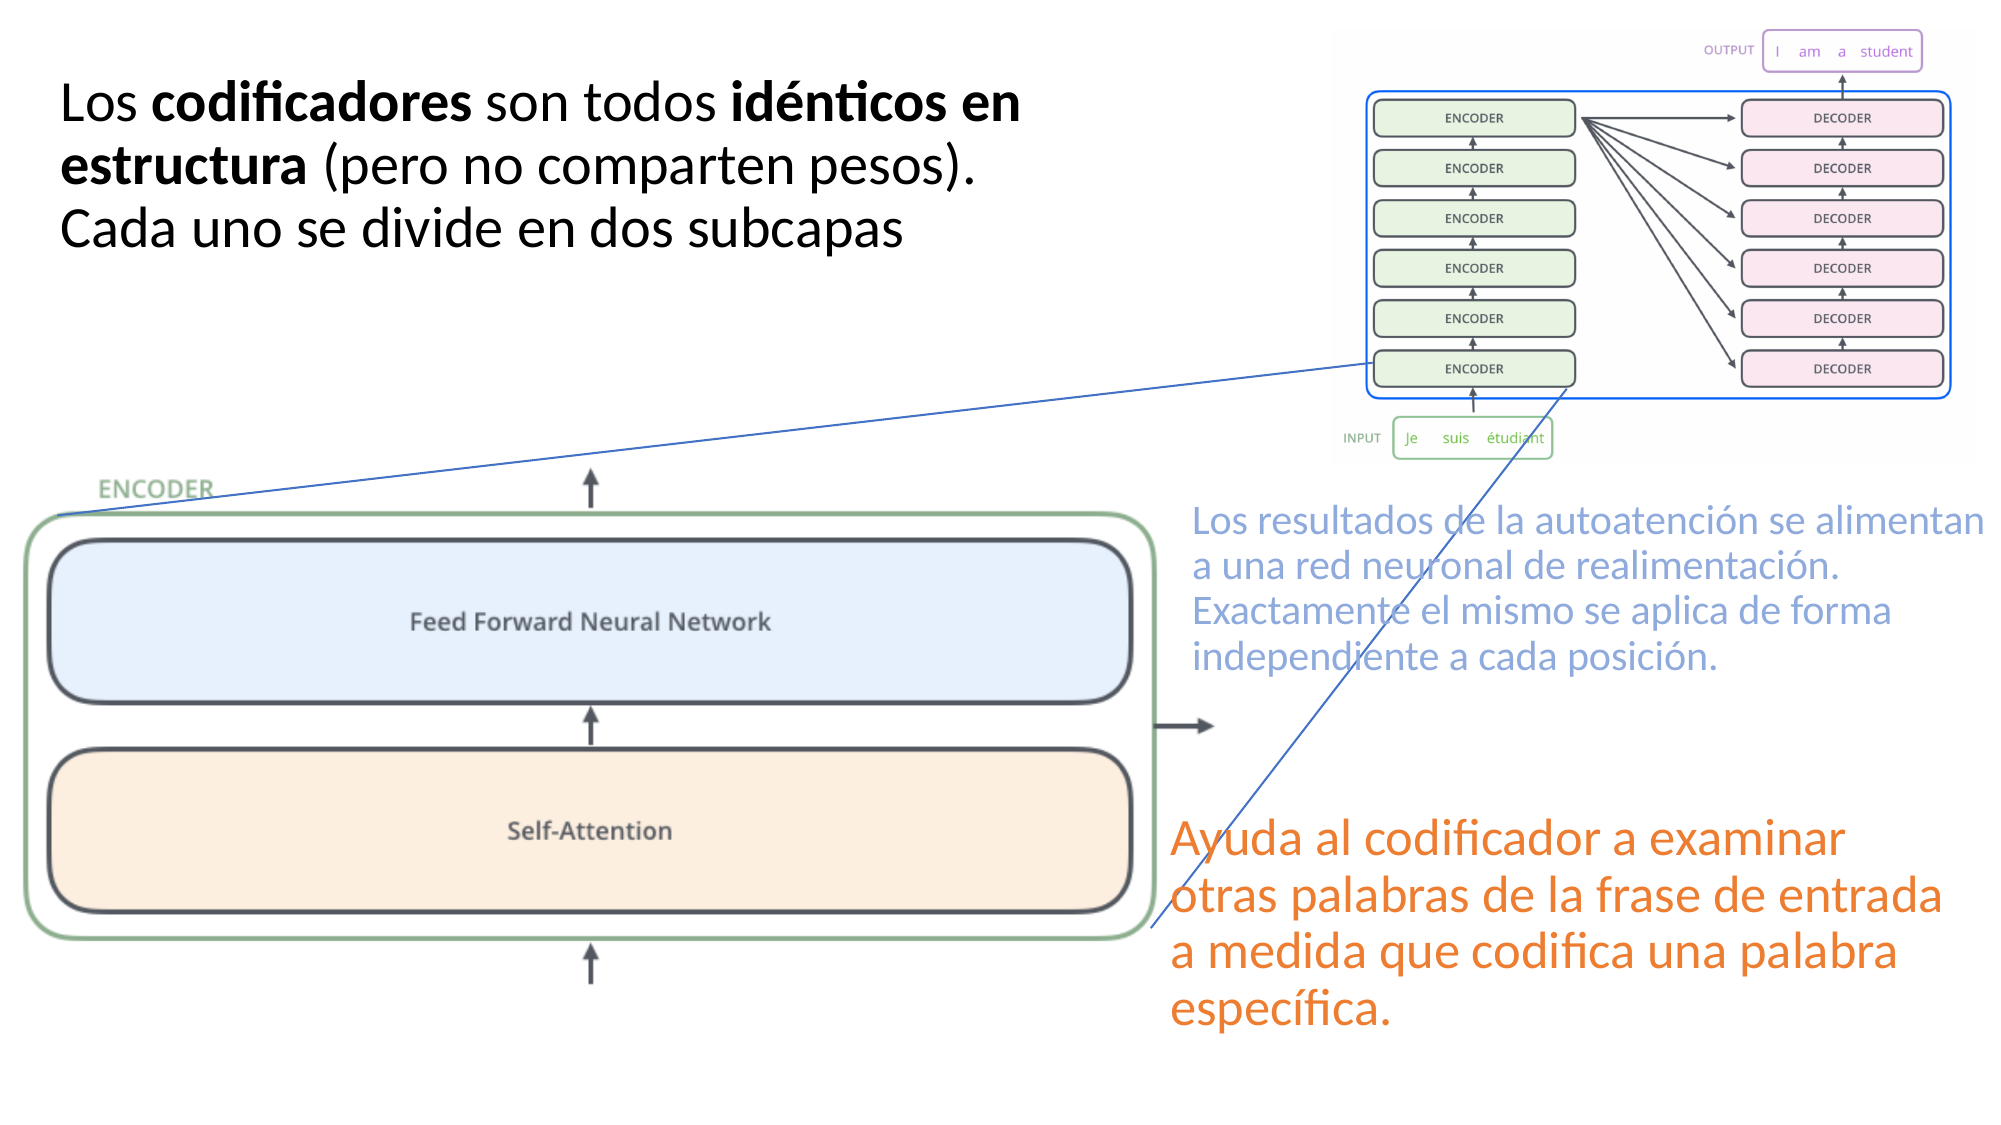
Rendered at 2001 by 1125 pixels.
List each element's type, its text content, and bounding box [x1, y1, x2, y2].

picture [1331, 29, 1977, 466]
picture [0, 455, 1239, 1011]
list Los codificadores son todos idénticos en estructura (pero no comparten pesos). Cada uno se divide en dos subcapas [45, 63, 1093, 303]
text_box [57, 362, 1373, 516]
text_box Ayuda al codificador a examinar otras palabras de la frase de entrada a medida que codifica una palabra específica. [1155, 803, 1979, 1047]
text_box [1150, 388, 1567, 929]
text_box Los resultados de la autoatención se alimentan a una red neuronal de realimentación. Exactamente el mismo se aplica de forma independiente a cada posición. [1567, 491, 2000, 735]
